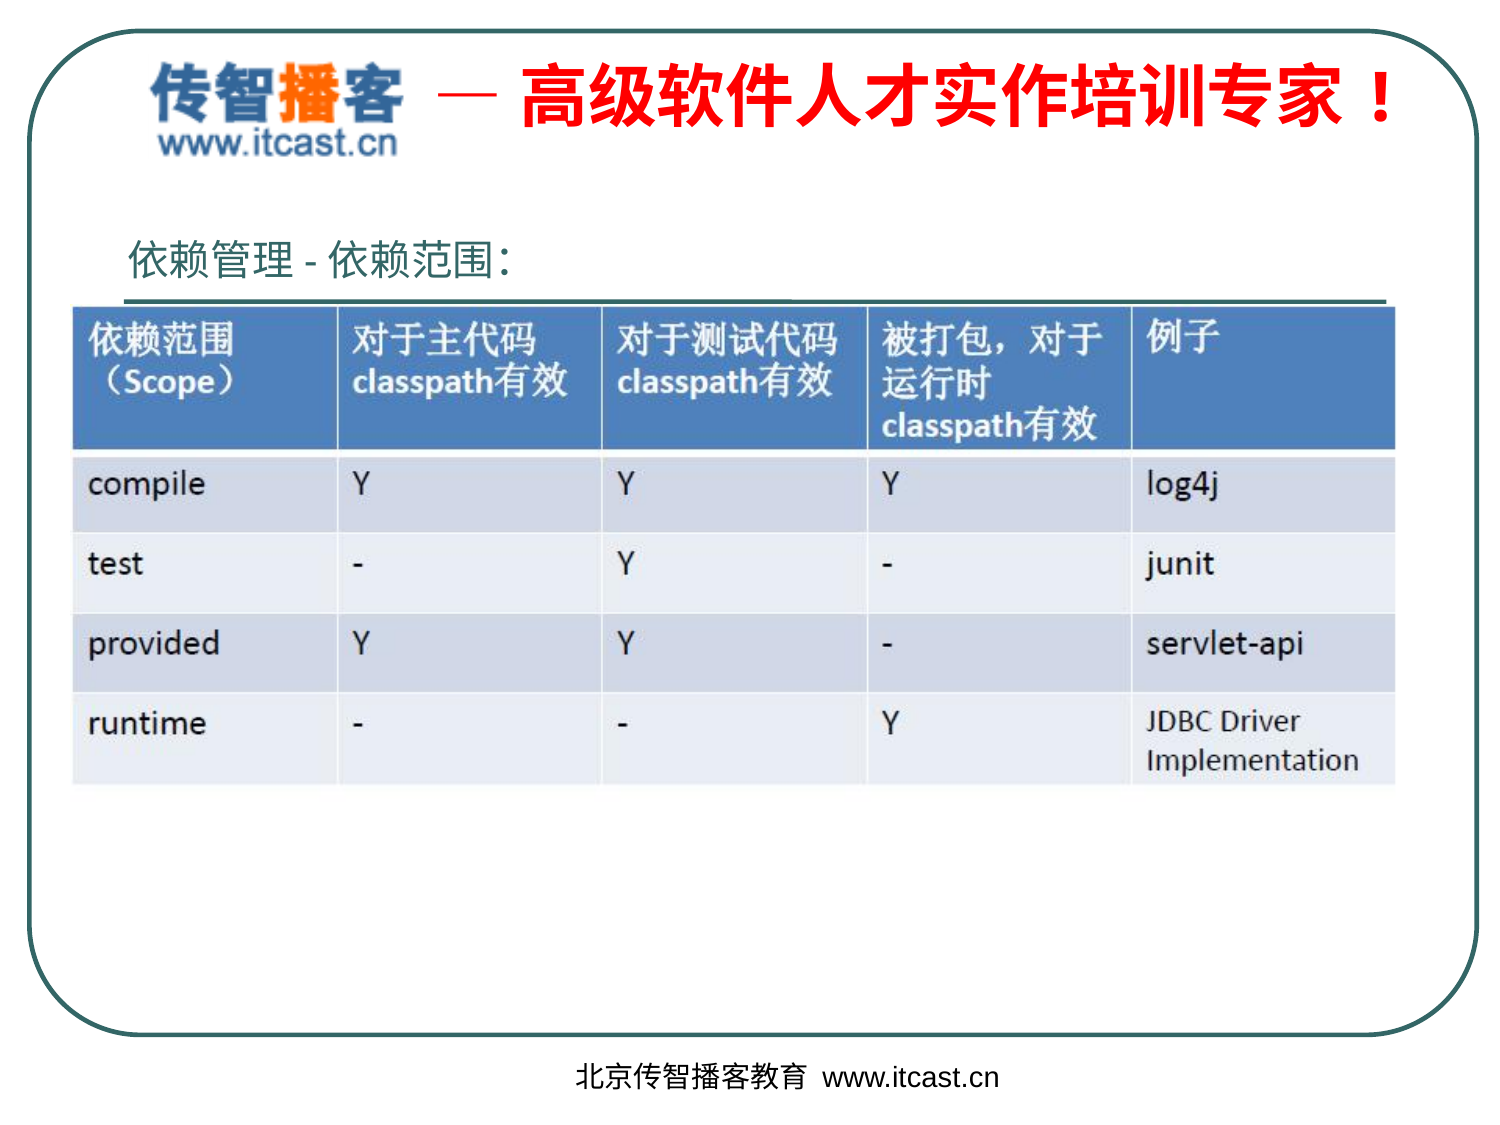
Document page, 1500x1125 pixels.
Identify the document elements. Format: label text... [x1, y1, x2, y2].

picture [70, 304, 1397, 802]
title 依赖管理-依赖范围： [112, 54, 1375, 291]
text_box 北京传智播客教育 www.itcast.cn [549, 1050, 1025, 1125]
